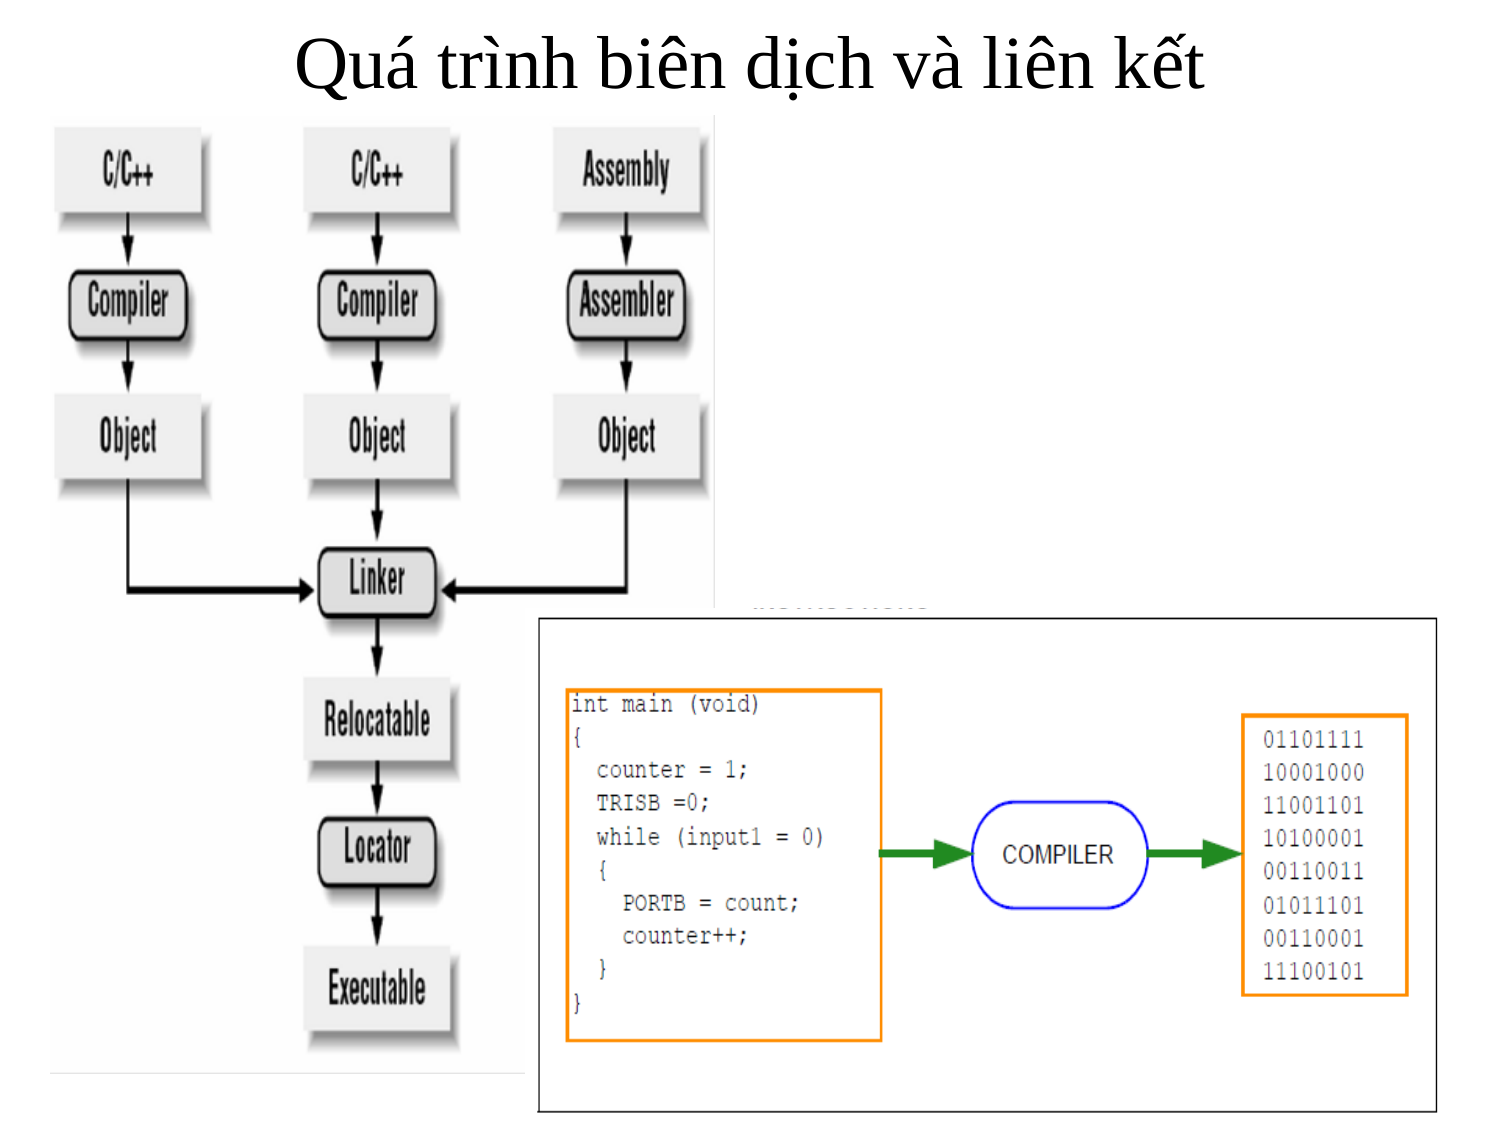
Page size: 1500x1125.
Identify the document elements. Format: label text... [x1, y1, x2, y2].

picture [49, 115, 1451, 1125]
title Quá trình biên dịch và liên kết [75, 0, 1425, 118]
